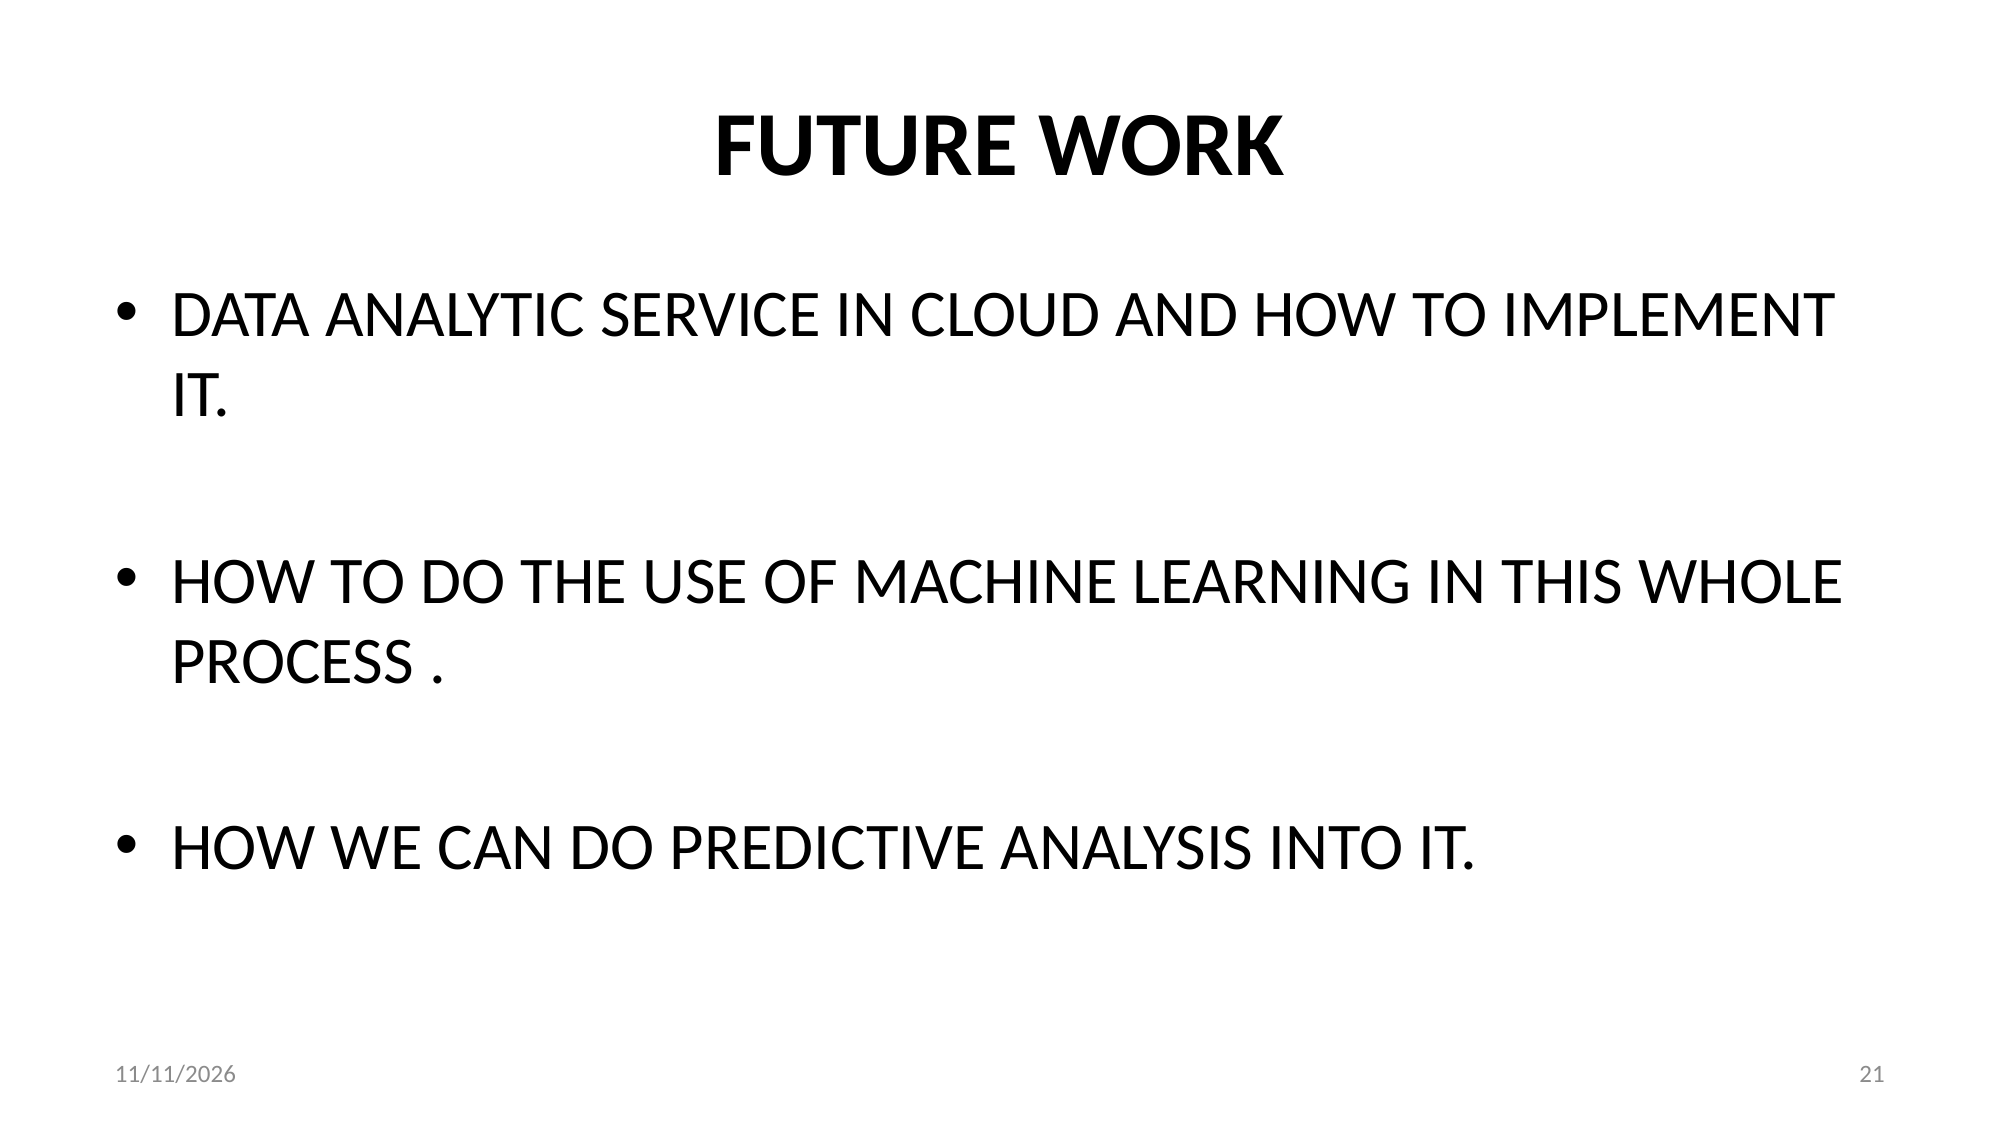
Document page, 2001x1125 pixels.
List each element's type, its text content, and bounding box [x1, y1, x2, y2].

list DATA ANALYTIC SERVICE IN CLOUD AND HOW TO IMPLEMENT IT. HOW TO DO THE USE OF MACHINE LEARNING IN THIS WHOLE PROCESS . HOW WE CAN DO PREDICTIVE ANALYSIS INTO IT. [99, 262, 1900, 1005]
slide_number 21 [1433, 1042, 1900, 1103]
title FUTURE WORK [99, 45, 1900, 233]
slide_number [99, 1042, 567, 1103]
